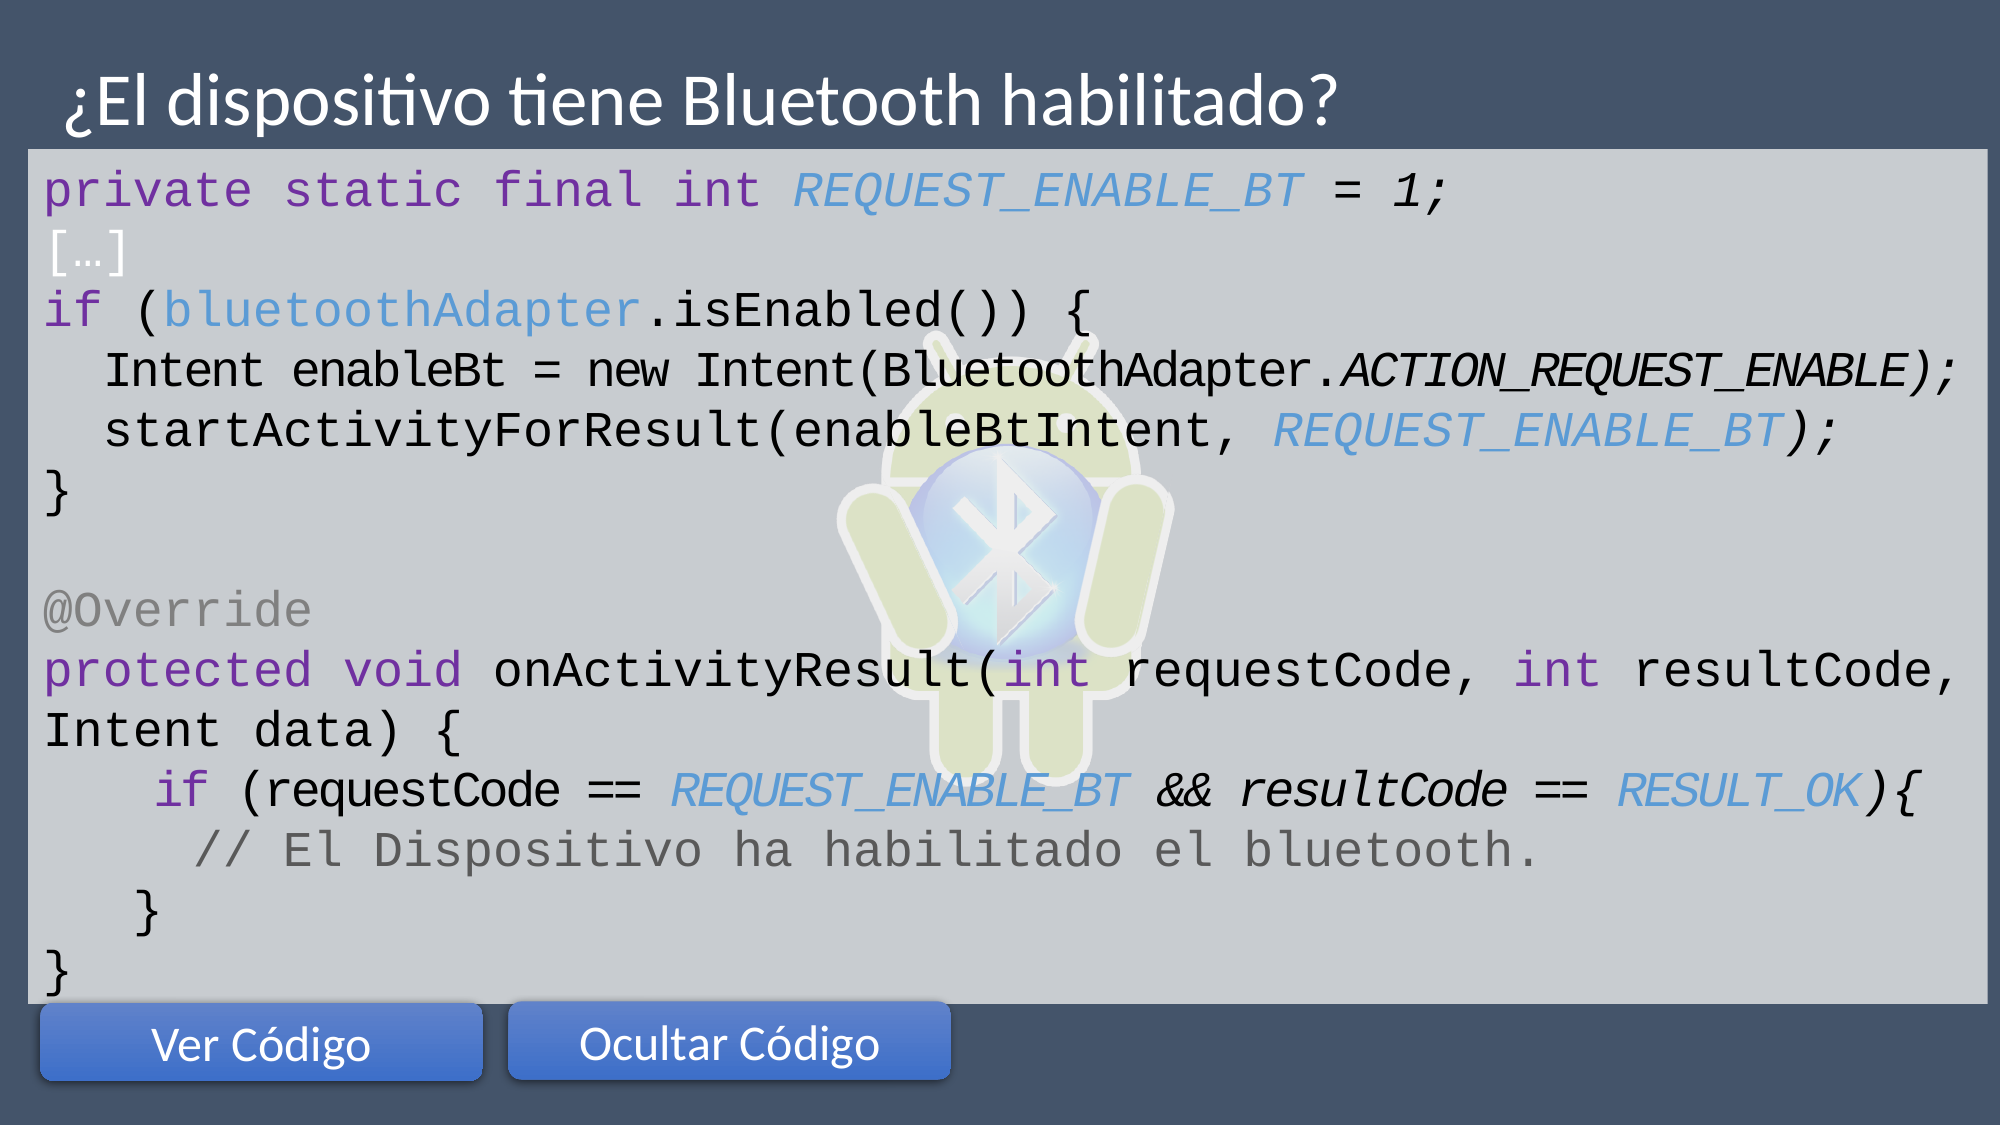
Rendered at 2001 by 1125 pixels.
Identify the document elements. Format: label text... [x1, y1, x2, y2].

text_box Ver Código [40, 1002, 483, 1081]
text_box Ocultar Código [508, 1001, 952, 1080]
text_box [856, 336, 932, 793]
picture [881, 330, 1087, 787]
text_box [1087, 330, 1163, 787]
text_box ¿El dispositivo tiene Bluetooth habilitado? [46, 43, 1358, 148]
text_box private static final int REQUEST_ENABLE_BT = 1; […] if (bluetoothAdapter.isEnabled()) { Intent enableBt = new Intent(BluetoothAdapter.ACTION_REQUEST_ENABLE); startActivityForResult(enableBtIntent, REQUEST_ENABLE_BT); } @Override protected void onActivityResult(int requestCode, int resultCode, Intent data) { if (requestCode == REQUEST_ENABLE_BT && resultCode == RESULT_OK){ // El Dispositivo ha habilitado el bluetooth. } } [28, 149, 1988, 1004]
